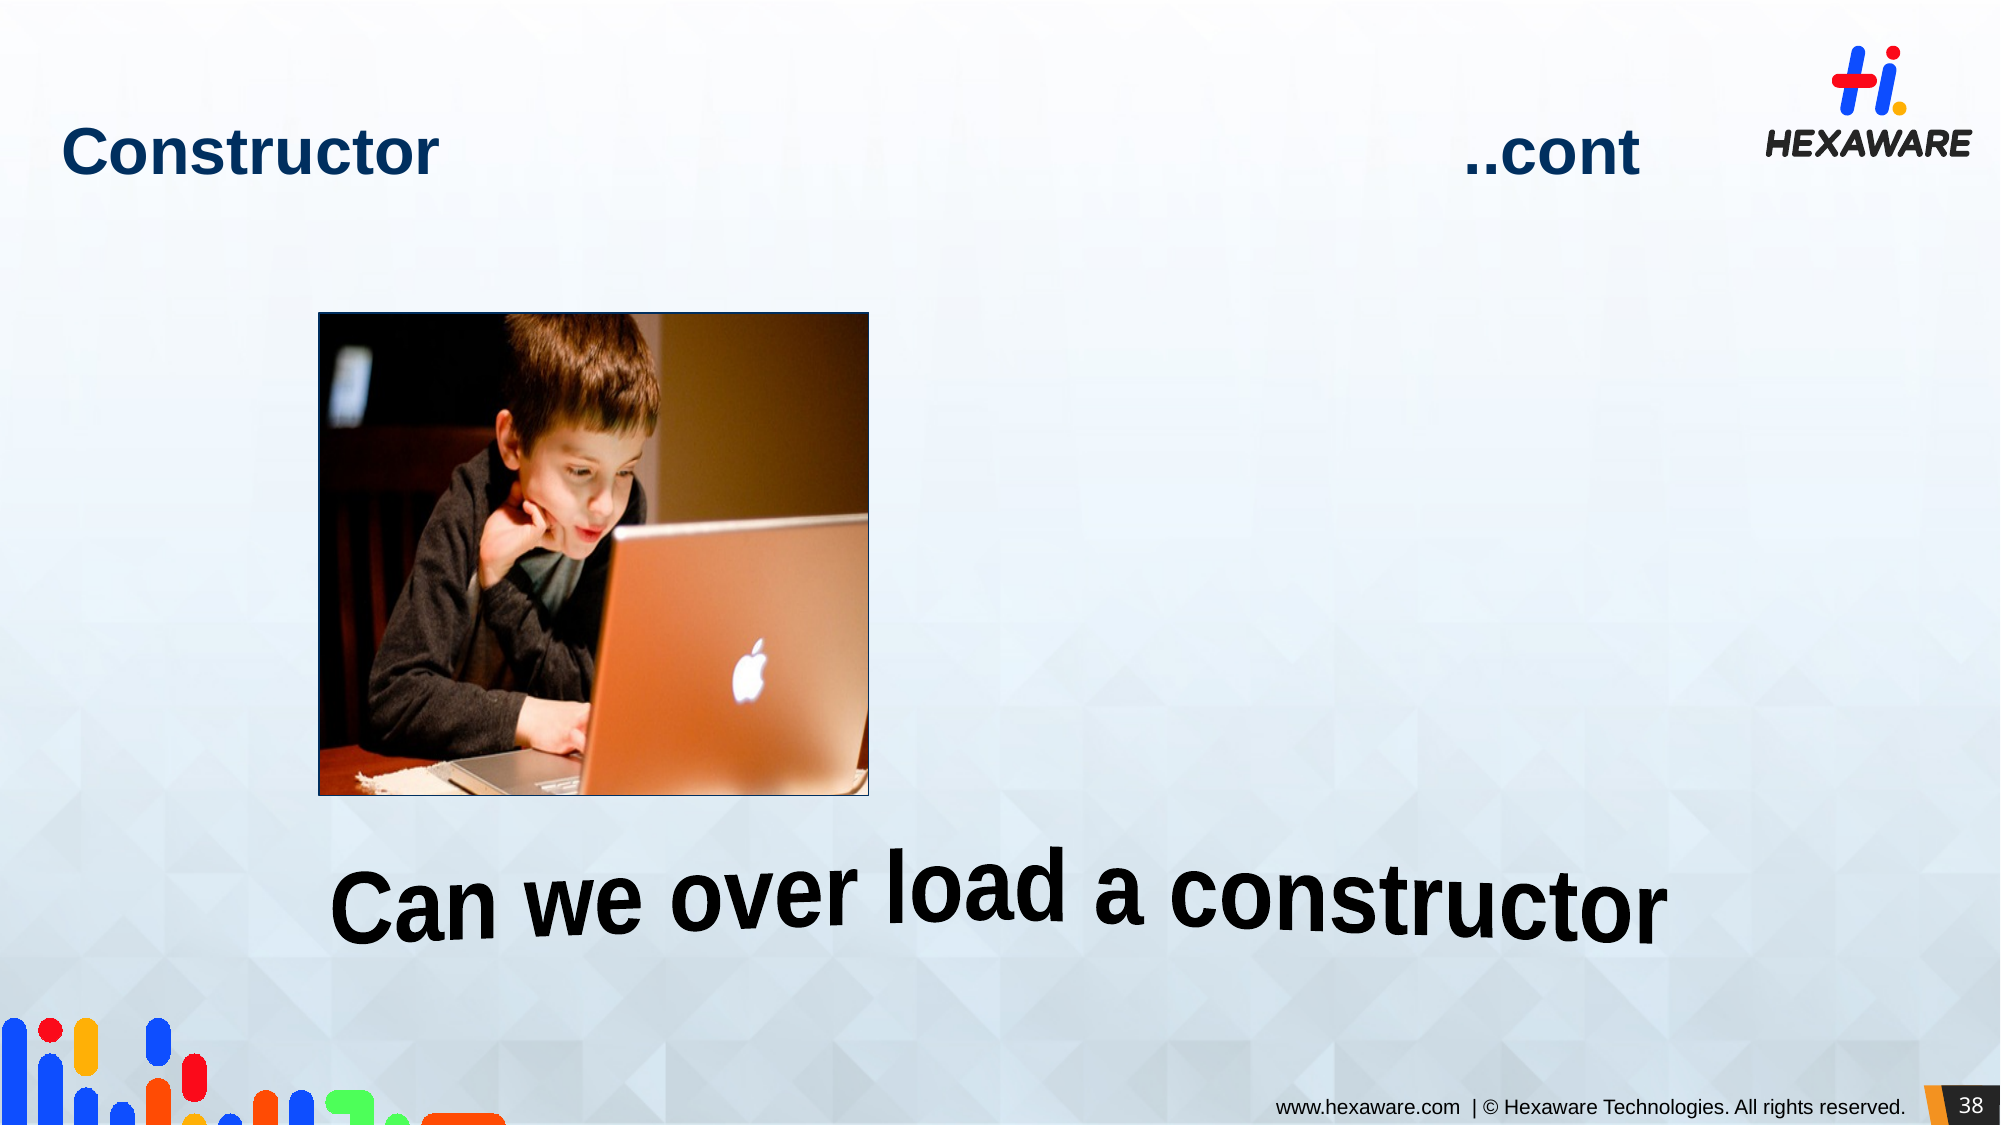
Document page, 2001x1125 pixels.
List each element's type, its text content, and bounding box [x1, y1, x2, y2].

title Constructor ..cont [49, 98, 1668, 199]
text_box [319, 312, 869, 796]
picture [0, 0, 2001, 1125]
